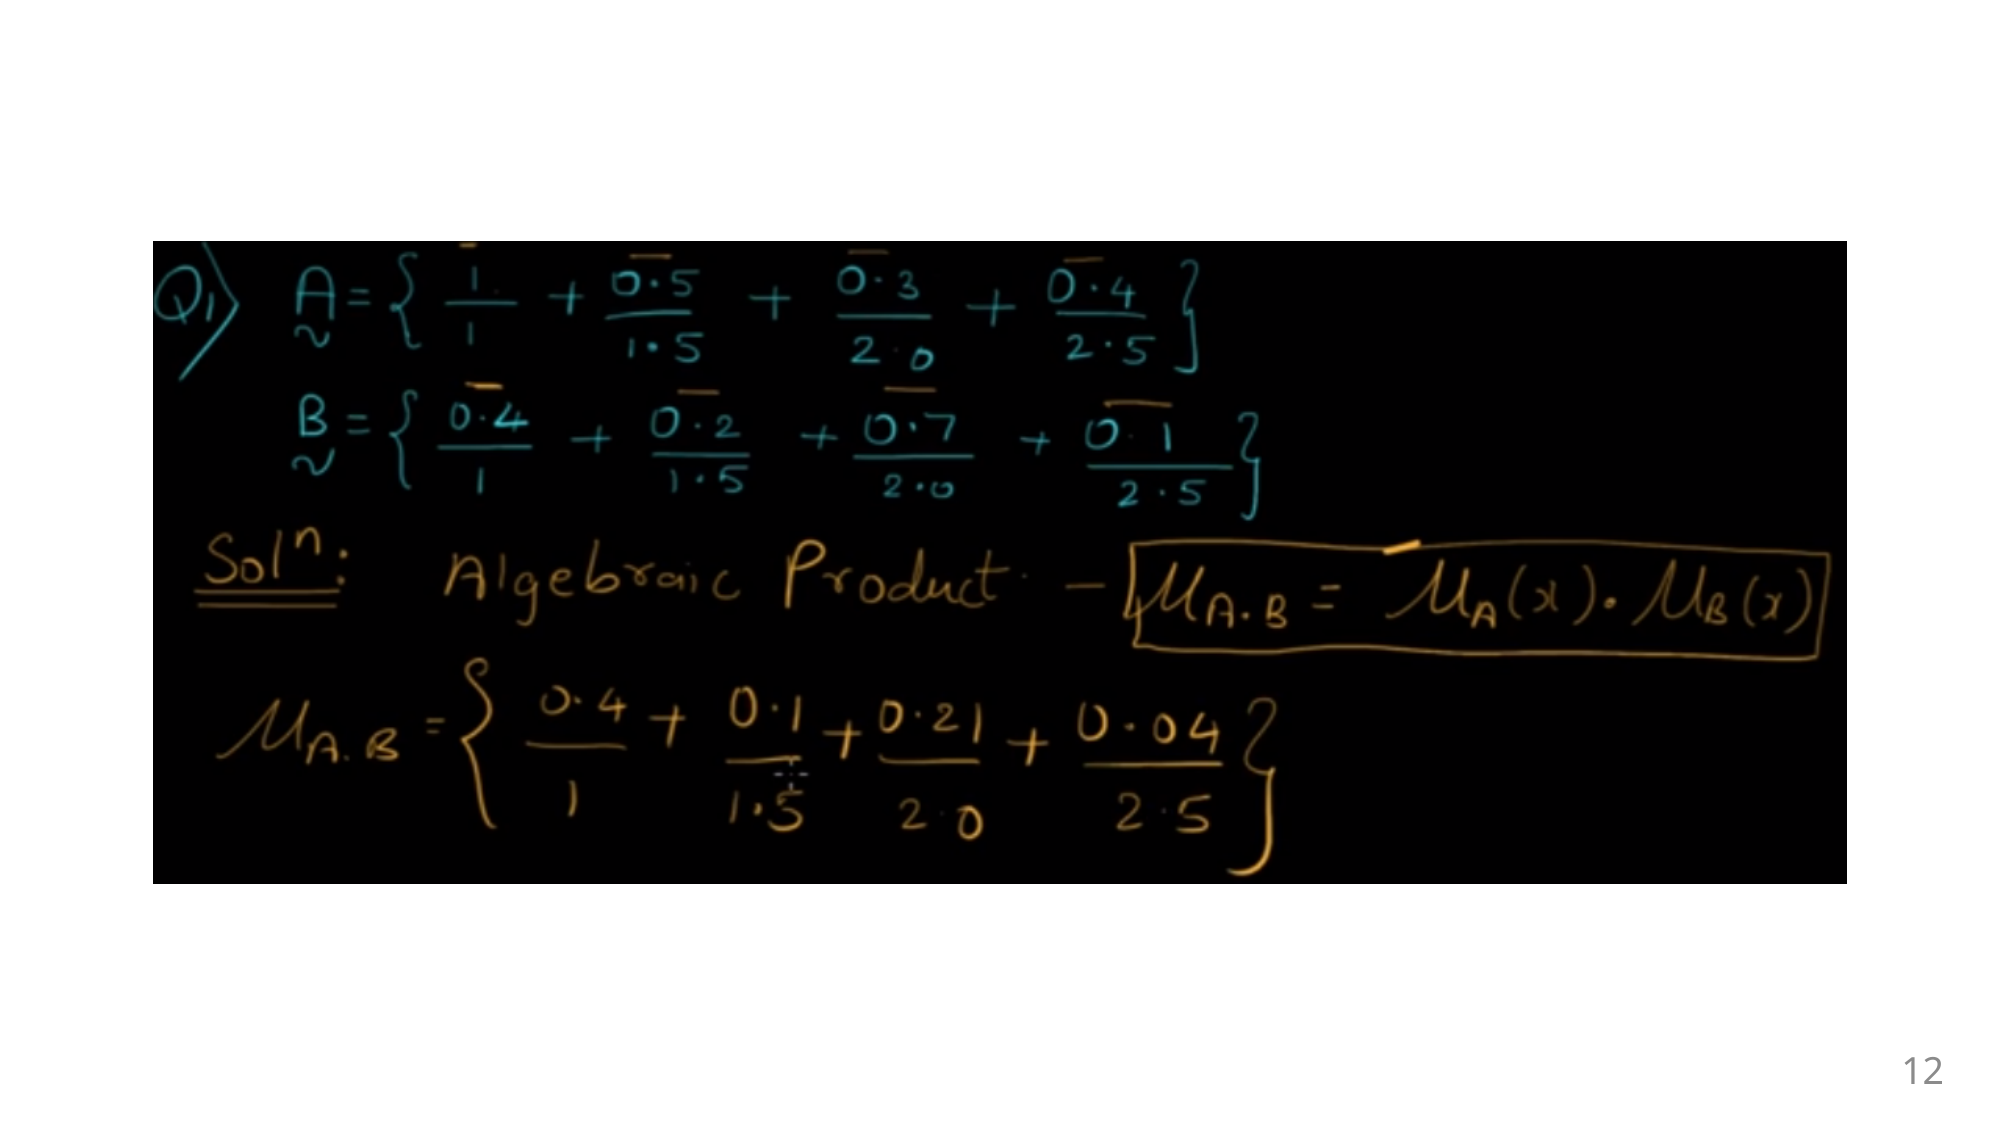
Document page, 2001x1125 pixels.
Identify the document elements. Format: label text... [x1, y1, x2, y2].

picture [153, 241, 1847, 884]
slide_number 12 [1836, 1042, 1960, 1103]
